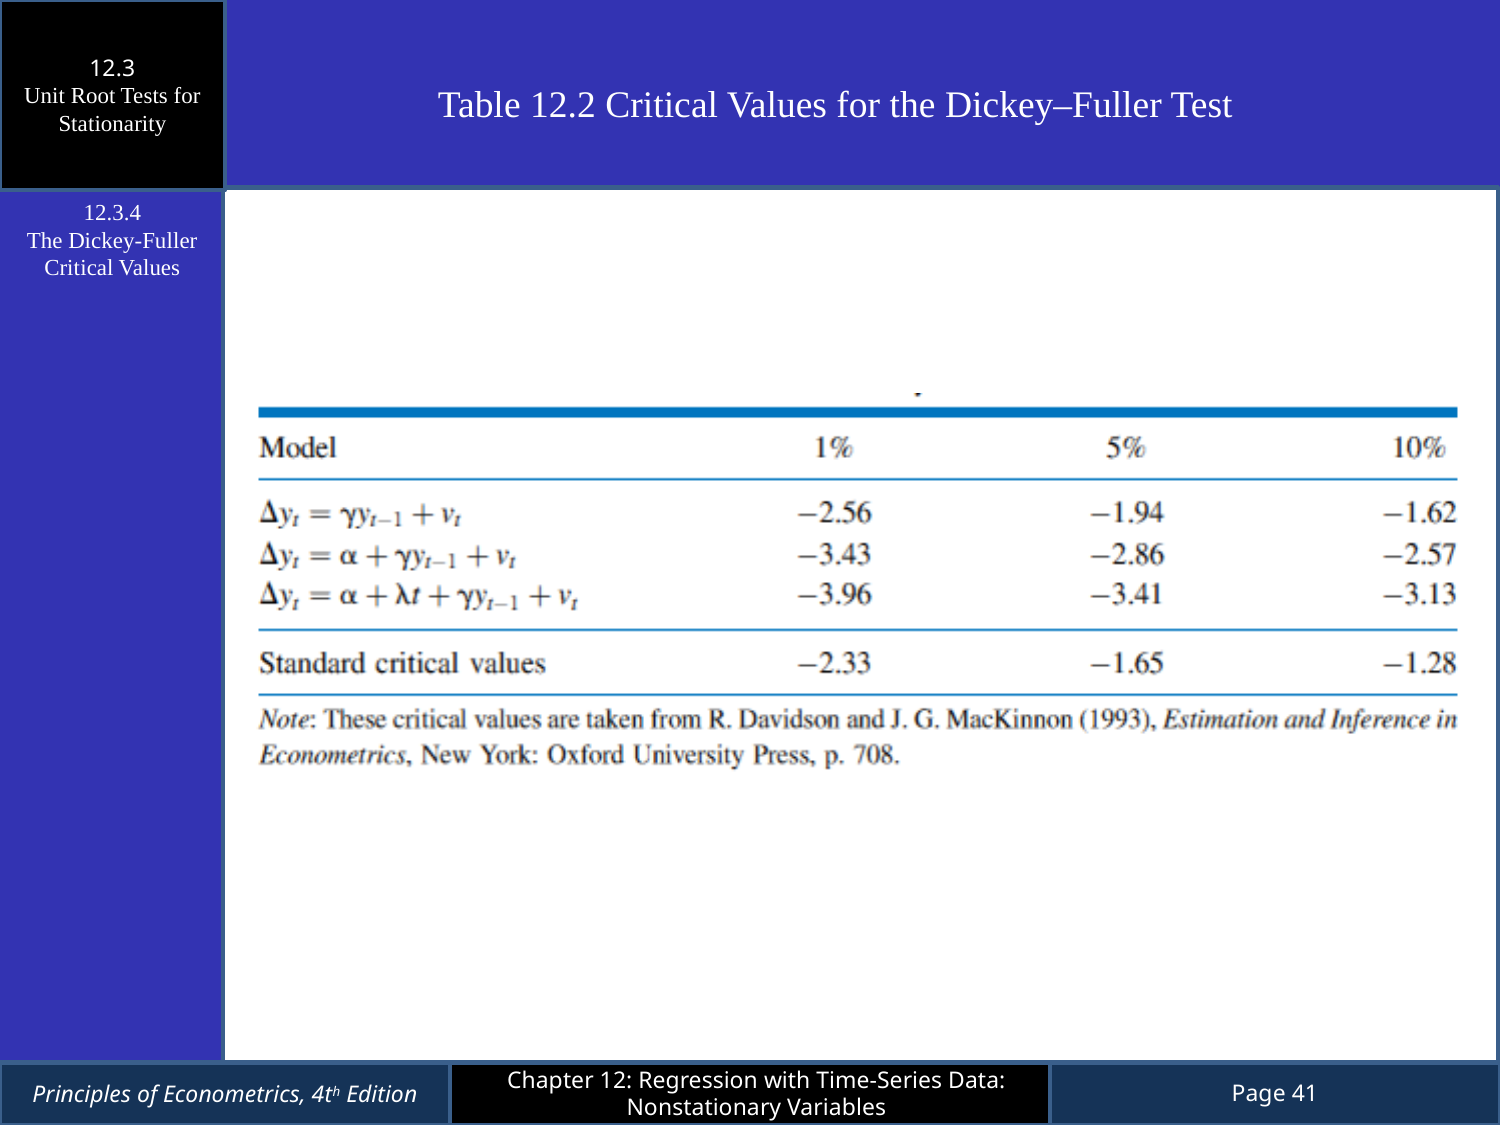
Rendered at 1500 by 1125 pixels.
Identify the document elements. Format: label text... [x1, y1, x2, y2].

text_box Table 12.2 Critical Values for the Dickey–Fuller Test [423, 72, 1286, 133]
text_box 12.3.4 The Dickey-Fuller Critical Values [0, 190, 225, 288]
text_box 12.3 Unit Root Tests for Stationarity [0, 46, 225, 144]
picture [233, 393, 1476, 780]
